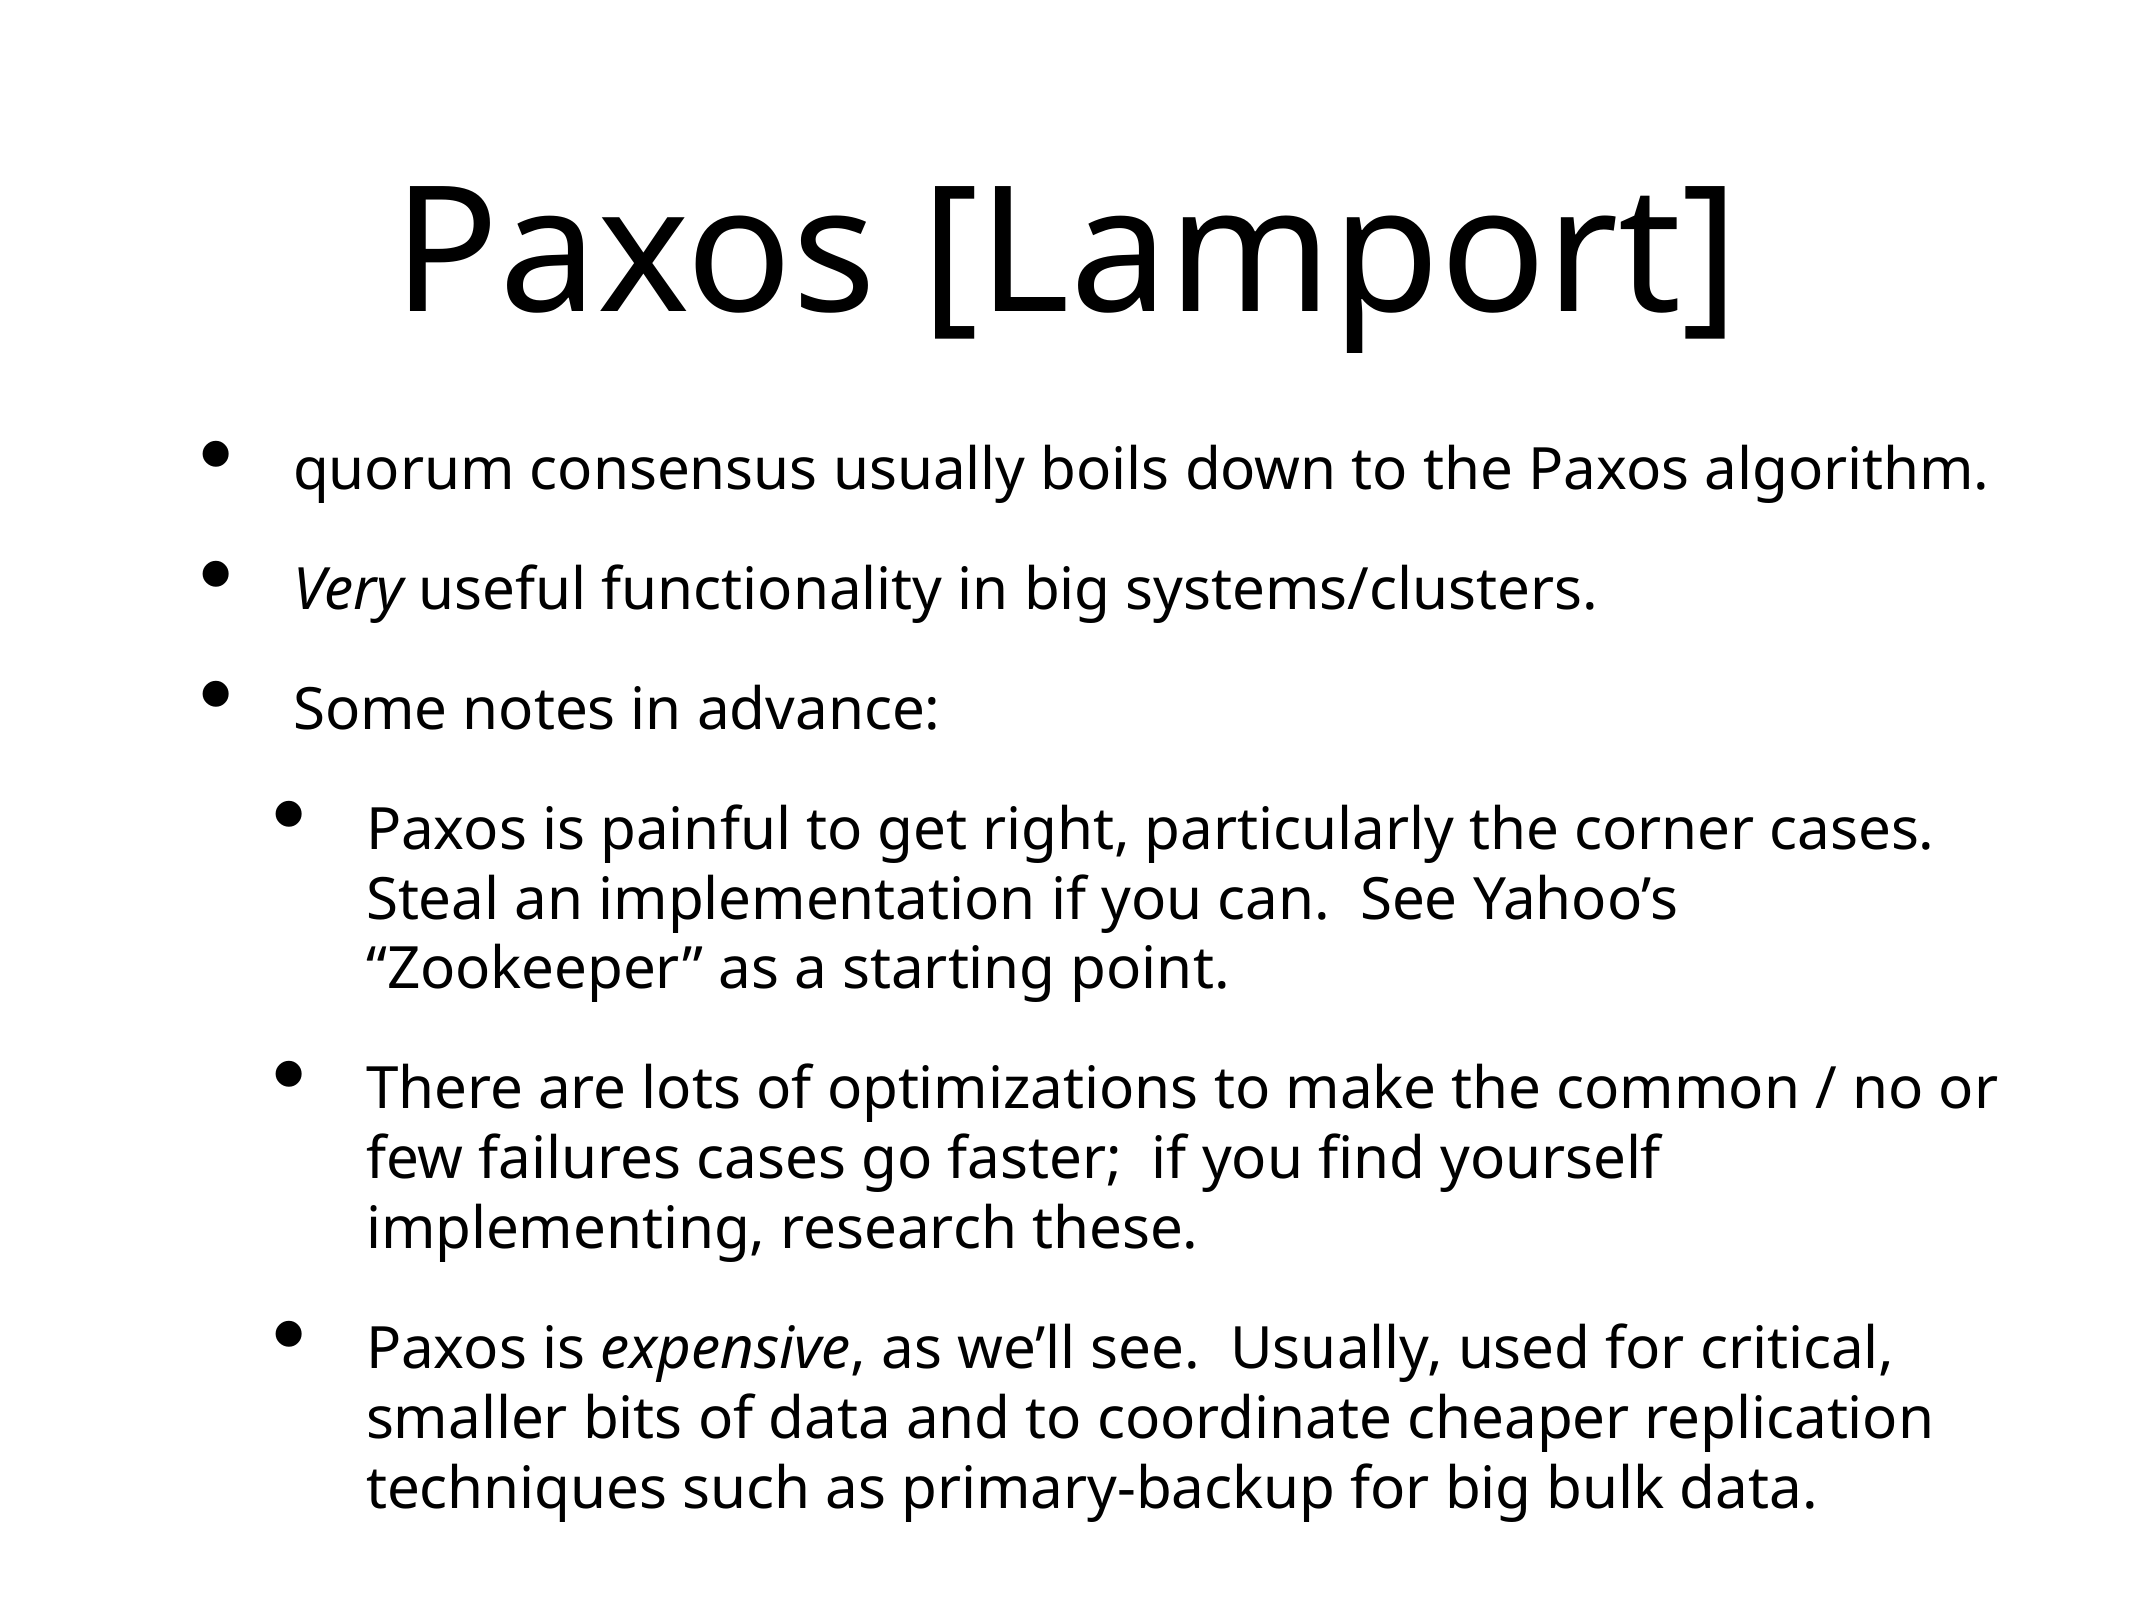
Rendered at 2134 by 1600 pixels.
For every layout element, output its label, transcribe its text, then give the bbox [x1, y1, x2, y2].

list quorum consensus usually boils down to the Paxos algorithm. Very useful functionality in big systems/clusters. Some notes in advance: Paxos is painful to get right, particularly the corner cases. Steal an implementation if you can. See Yahoo’s “Zookeeper” as a starting point. There are lots of optimizations to make the common / no or few failures cases go faster; if you find yourself implementing, research these. Paxos is expensive, as we’ll see. Usually, used for critical, smaller bits of data and to coordinate cheaper replication techniques such as primary-backup for big bulk data. [138, 506, 2032, 1445]
title Paxos [Lamport] [207, 41, 1926, 443]
